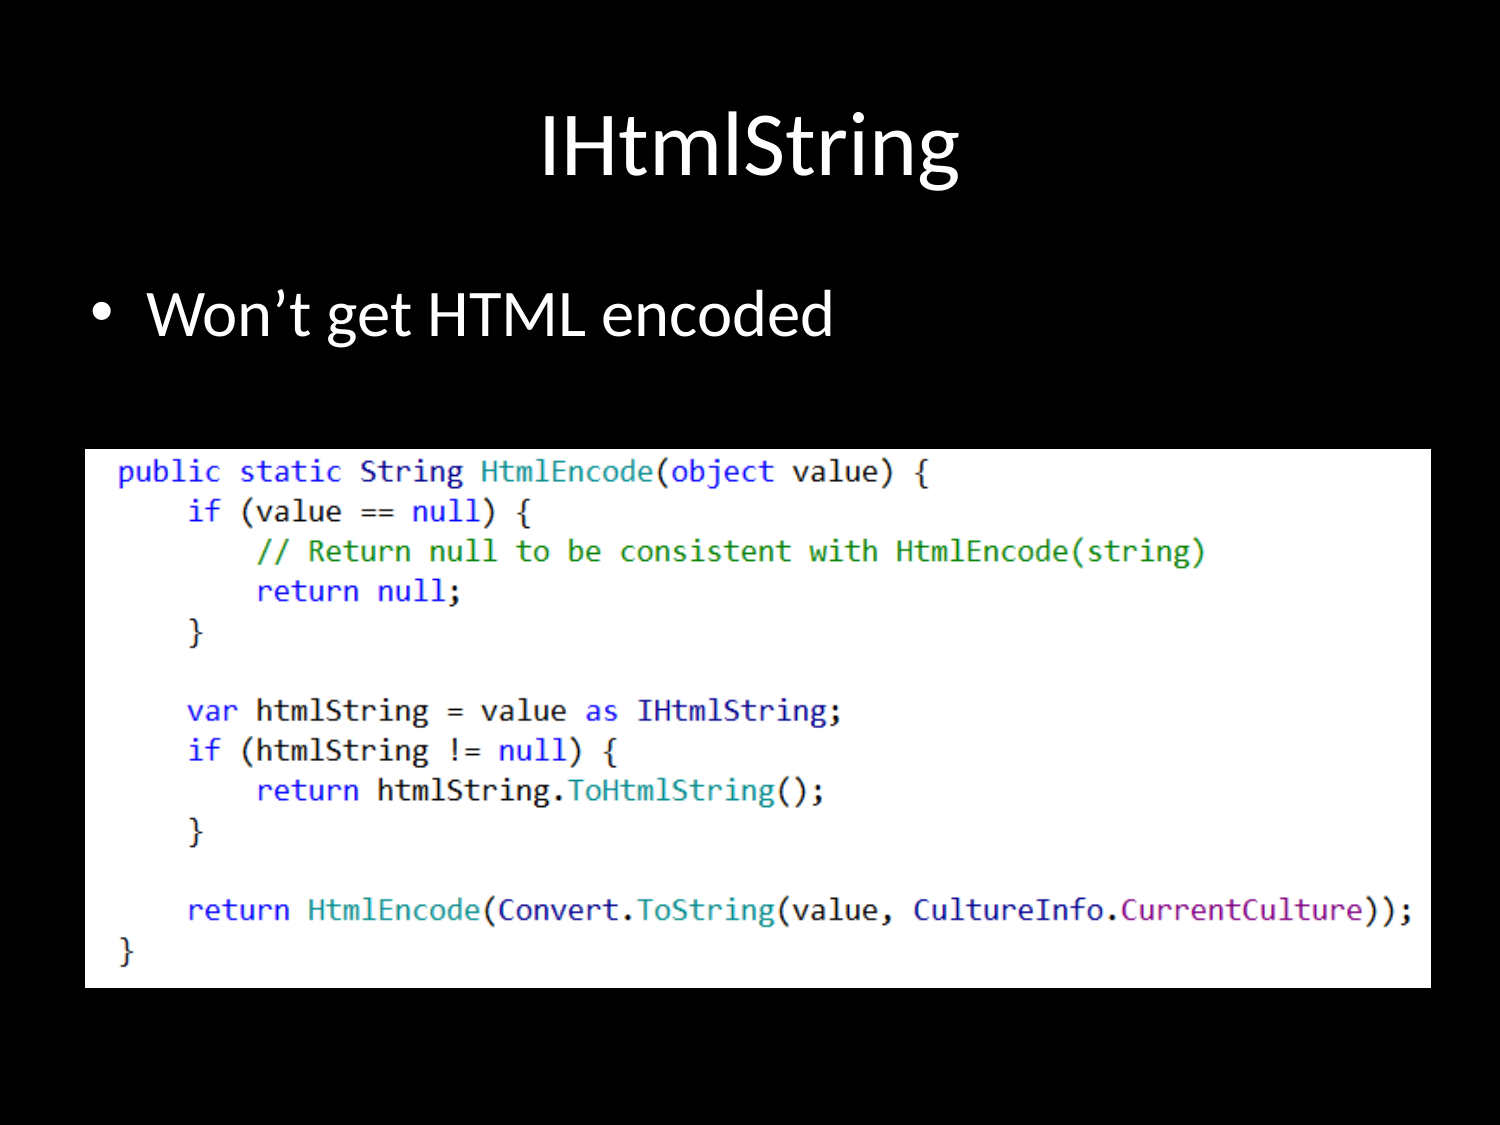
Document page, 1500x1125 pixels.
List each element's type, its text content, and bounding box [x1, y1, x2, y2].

picture [85, 449, 1431, 988]
list Won’t get HTML encoded [75, 262, 1425, 1005]
title IHtmlString [75, 45, 1425, 233]
